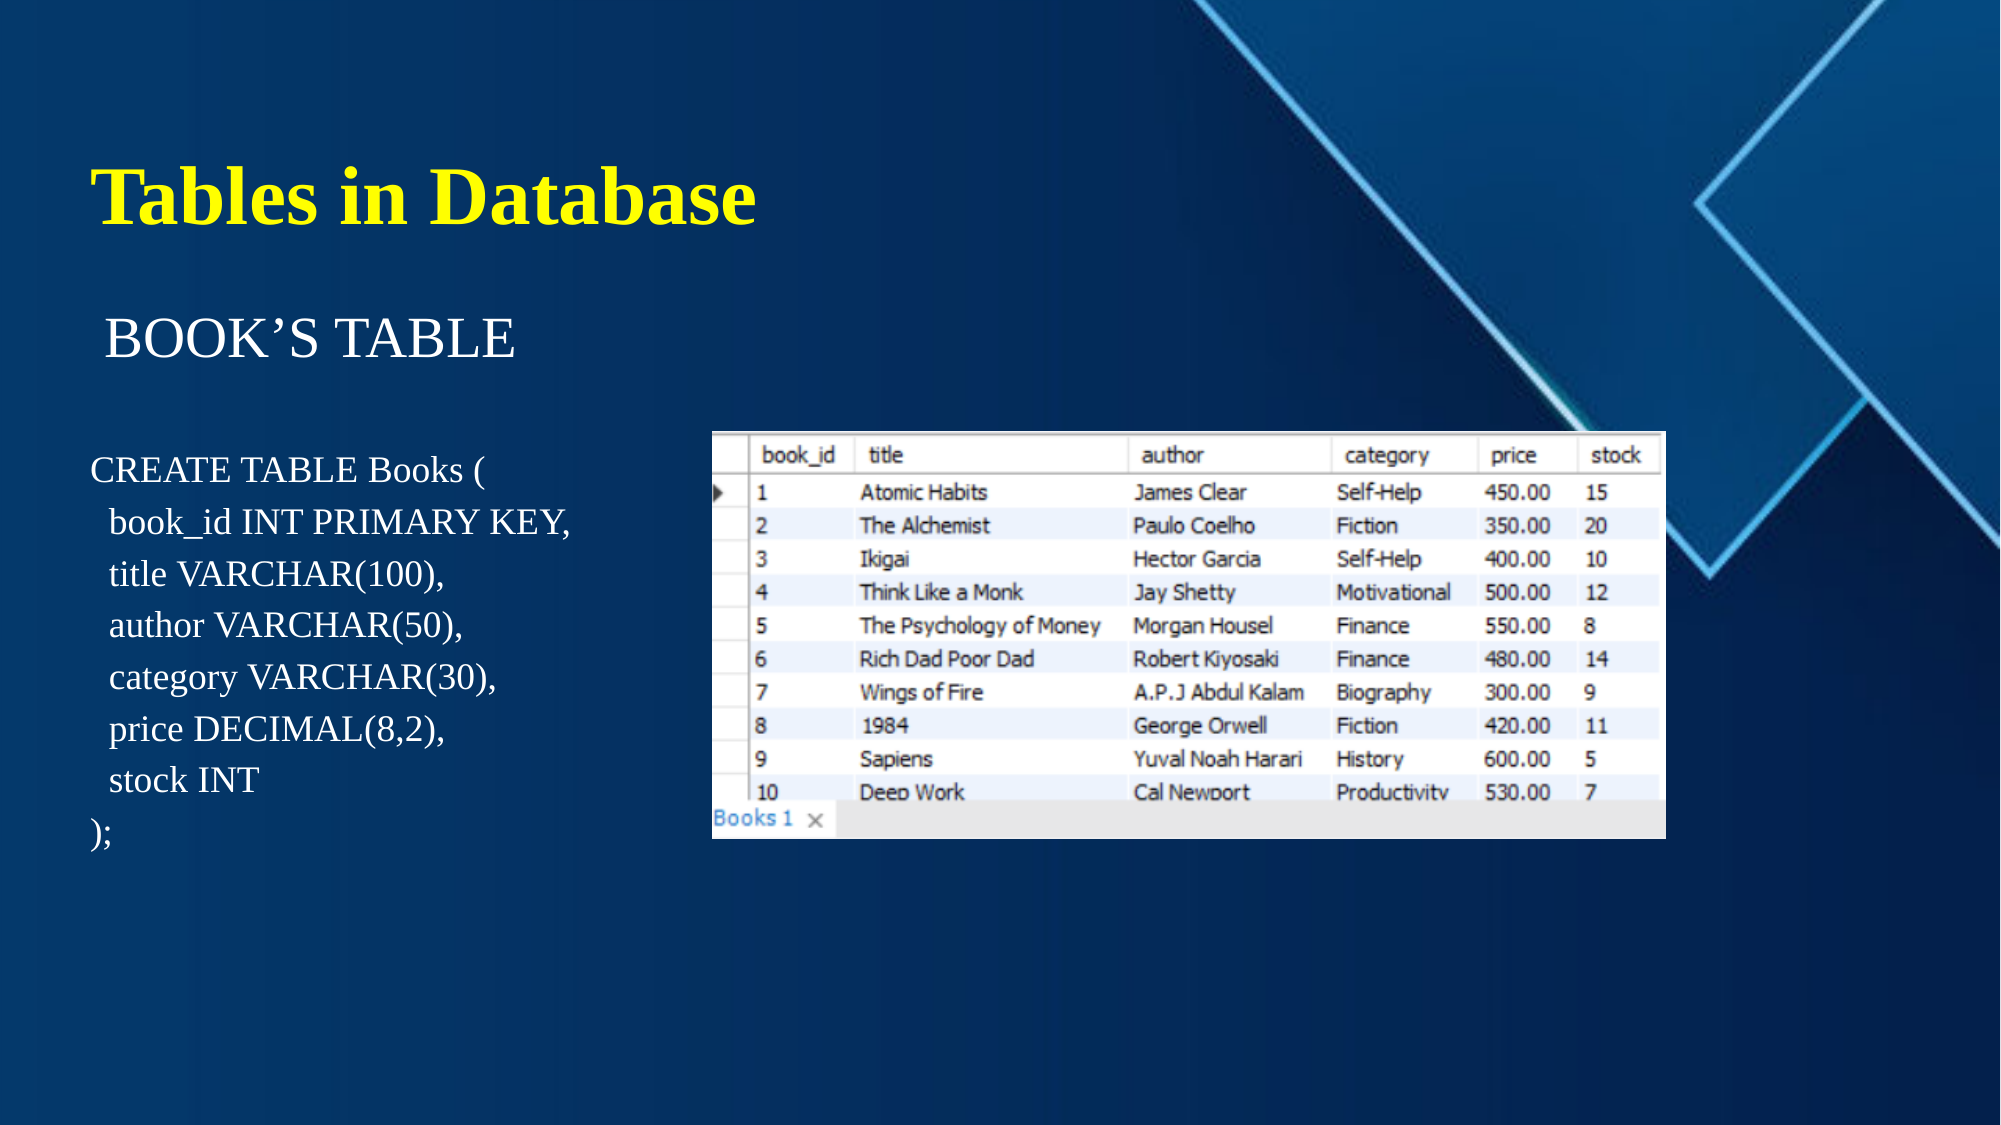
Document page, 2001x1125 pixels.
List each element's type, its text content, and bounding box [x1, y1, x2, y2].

title Tables in Database [75, 104, 1732, 294]
list BOOK’S TABLE CREATE TABLE Books ( book_id INT PRIMARY KEY, title VARCHAR(100), author VARCHAR(50), category VARCHAR(30), price DECIMAL(8,2), stock INT ); [75, 299, 1732, 920]
picture [0, 0, 2001, 1125]
